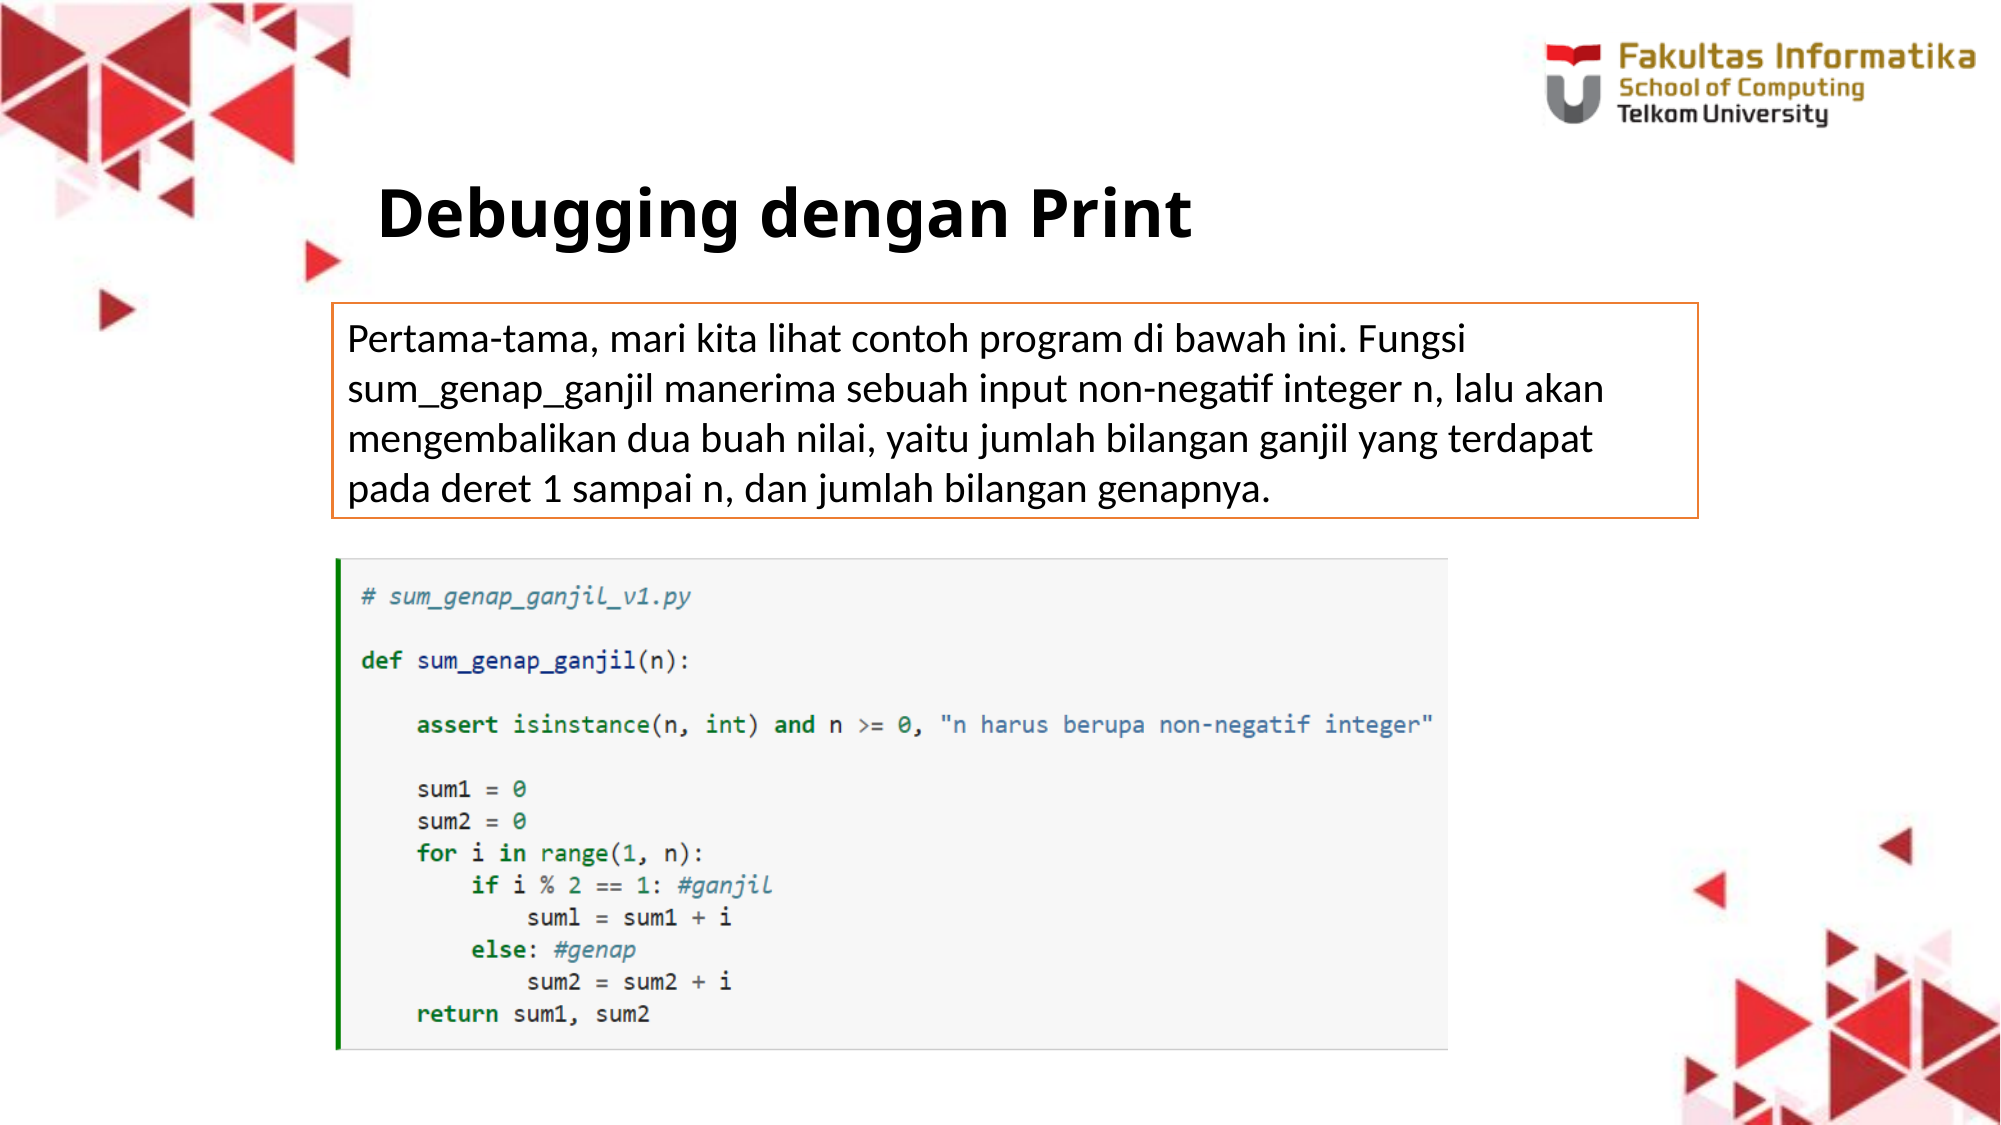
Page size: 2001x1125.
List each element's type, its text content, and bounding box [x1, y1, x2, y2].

title Debugging dengan Print [361, 143, 1863, 278]
text_box Pertama-tama, mari kita lihat contoh program di bawah ini. Fungsi sum_genap_ganjil manerima sebuah input non-negatif integer n, lalu akan mengembalikan dua buah nilai, yaitu jumlah bilangan ganjil yang terdapat pada deret 1 sampai n, dan jumlah bilangan genapnya. [331, 302, 1699, 519]
picture [0, 0, 2001, 1125]
